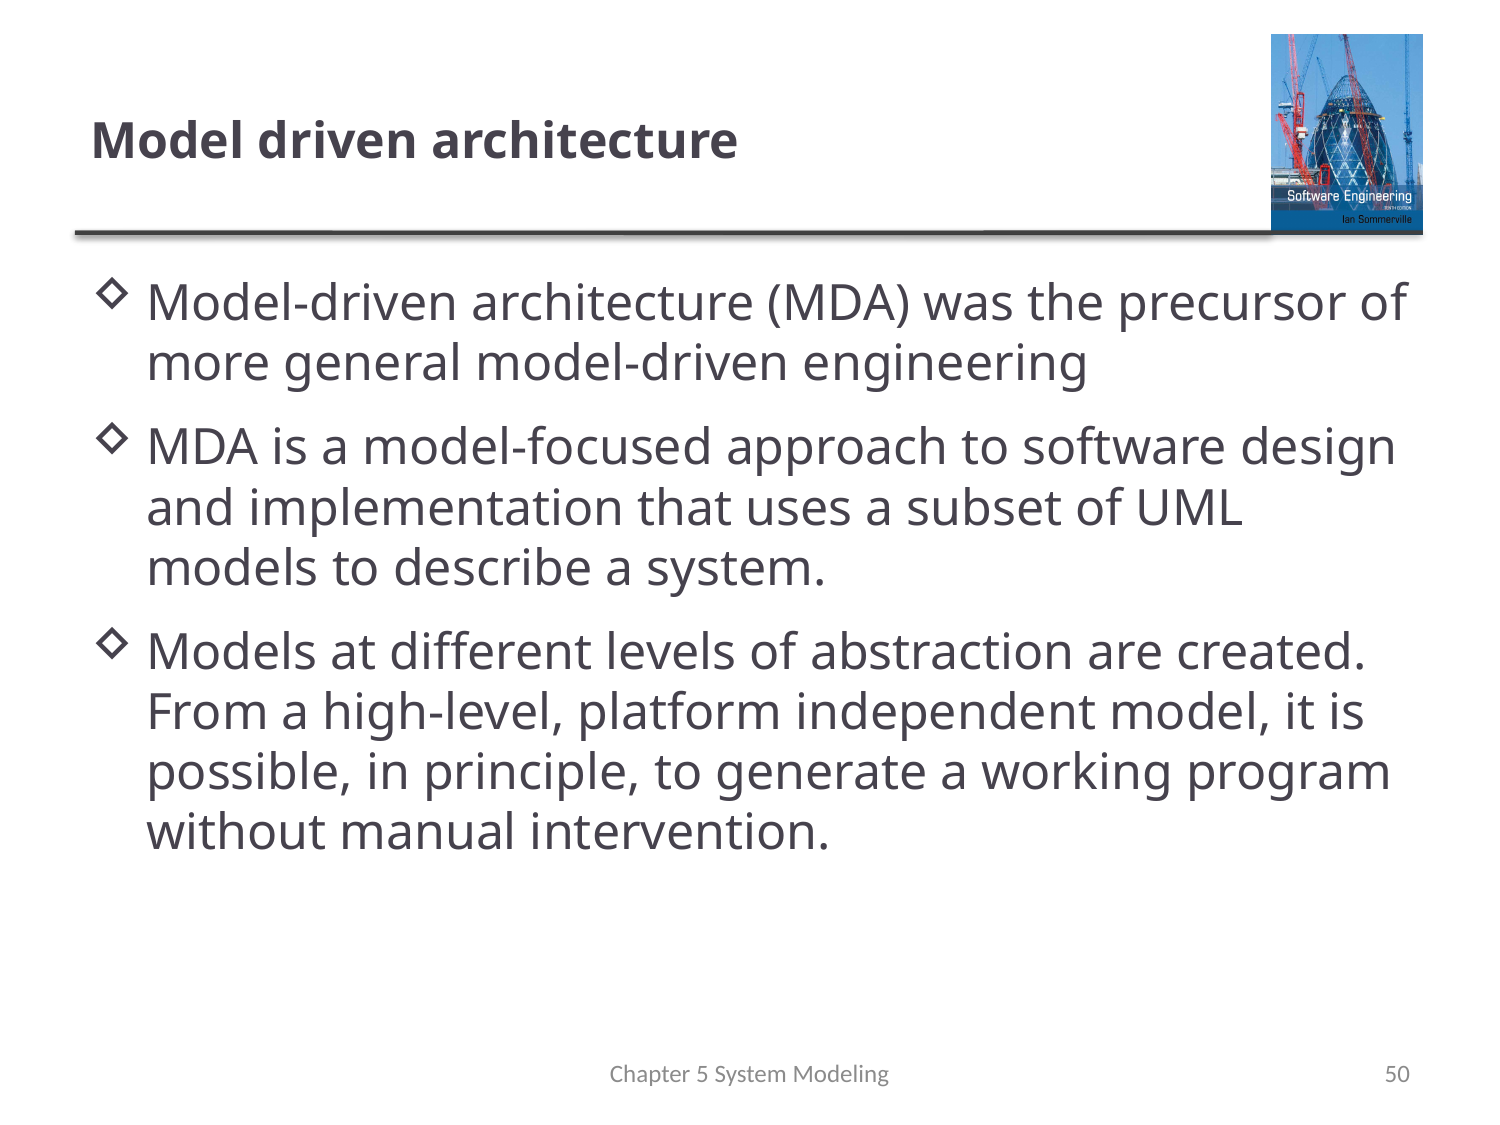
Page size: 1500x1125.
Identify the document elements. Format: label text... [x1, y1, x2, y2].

title Model driven architecture [74, 44, 1272, 233]
slide_number 50 [1074, 1042, 1425, 1103]
footer Chapter 5 System Modeling [512, 1042, 988, 1103]
list Model-driven architecture (MDA) was the precursor of more general model-driven engineering MDA is a model-focused approach to software design and implementation that uses a subset of UML models to describe a system. Models at different levels of abstraction are created. From a high-level, platform independent model, it is possible, in principle, to generate a working program without manual intervention. [75, 262, 1425, 1005]
picture [1271, 34, 1423, 230]
